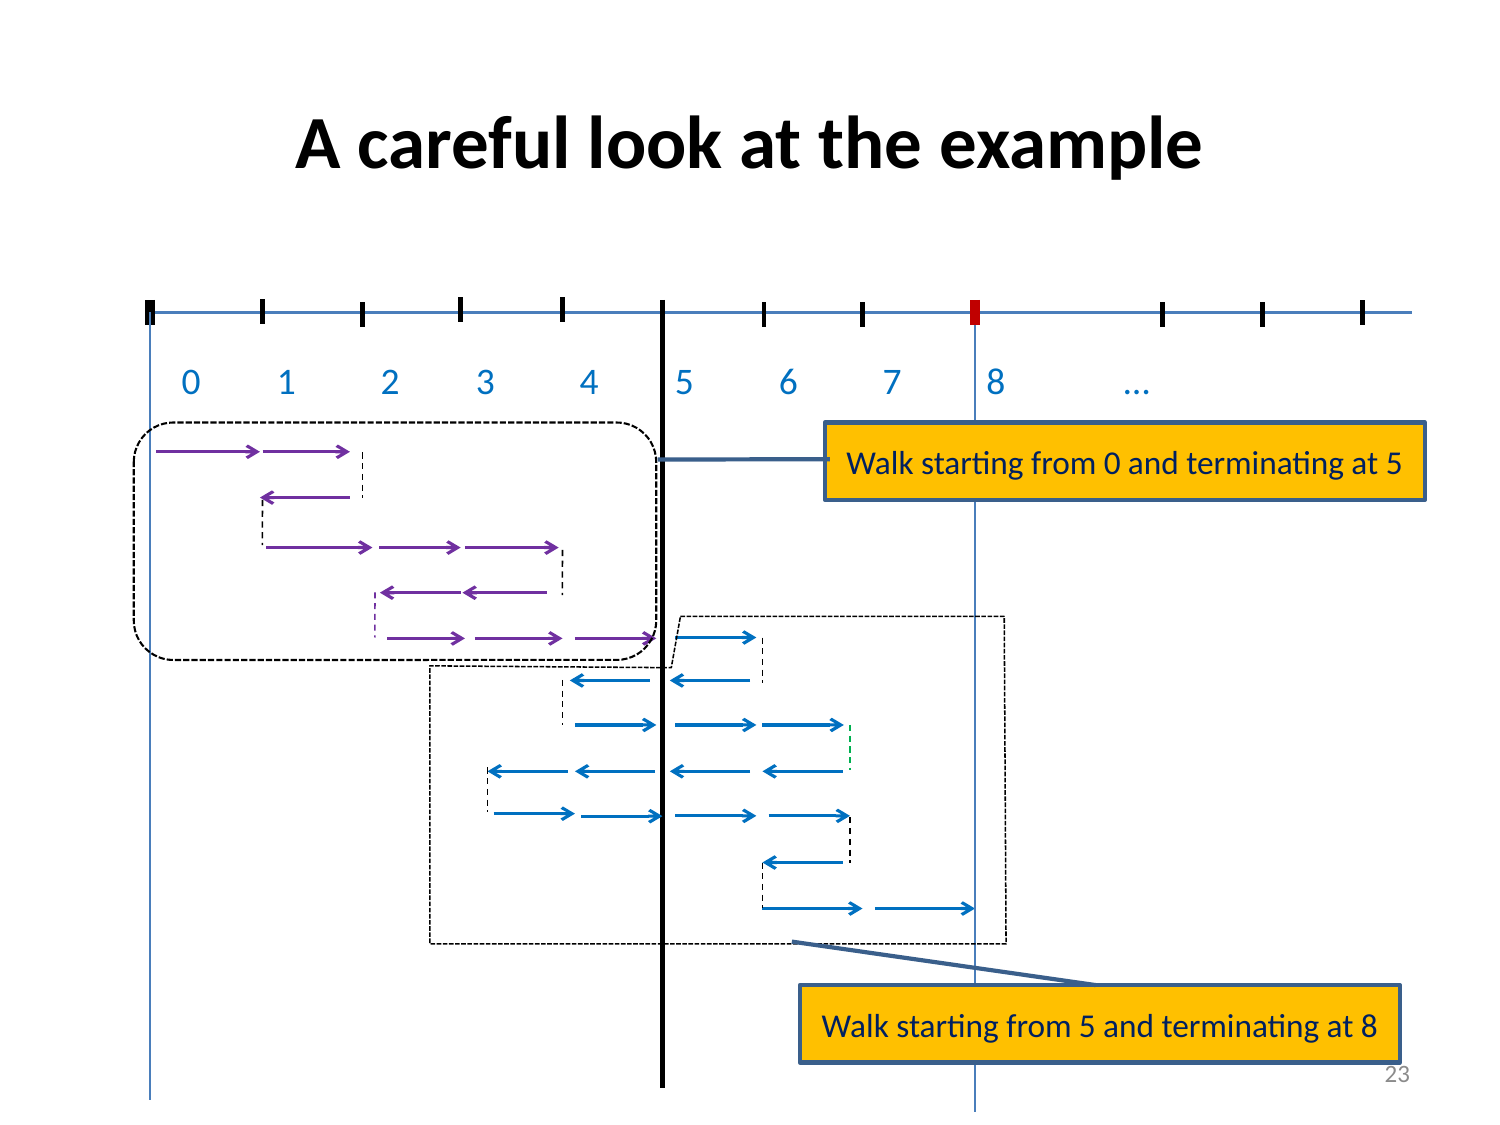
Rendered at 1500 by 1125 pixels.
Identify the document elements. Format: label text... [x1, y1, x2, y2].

title A careful look at the example [75, 45, 1425, 233]
slide_number 23 [1074, 1042, 1425, 1103]
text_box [487, 670, 970, 909]
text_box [133, 422, 1426, 661]
text_box Walk starting from 5 and terminating at 8 [798, 983, 970, 1065]
text_box Walk starting from 5 and terminating at 8 [979, 966, 1402, 1065]
text_box Walk starting from 5 and terminating at 8 [791, 939, 970, 970]
list [75, 262, 1425, 1005]
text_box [137, 297, 1413, 411]
text_box [666, 917, 970, 947]
text_box [427, 670, 658, 947]
text_box [979, 670, 1009, 947]
